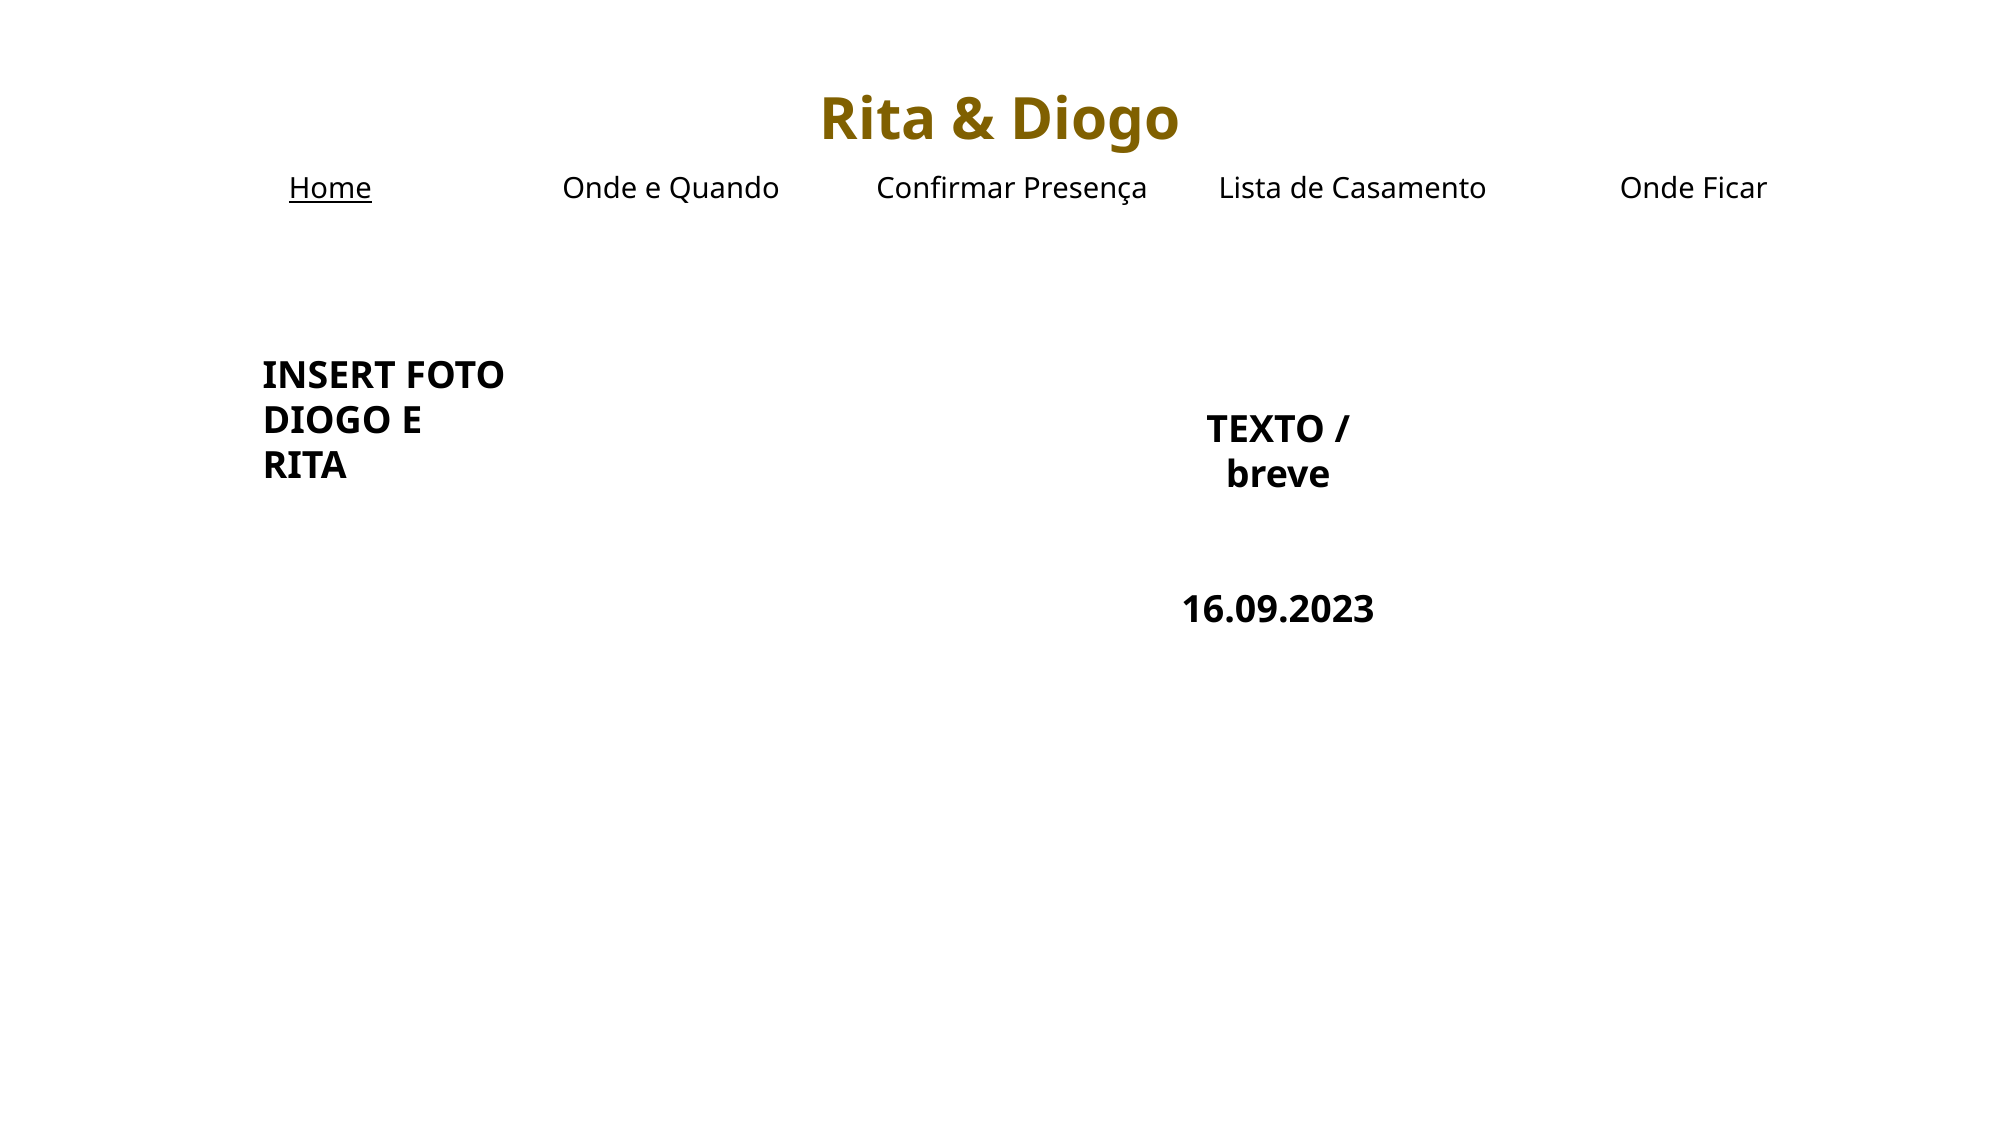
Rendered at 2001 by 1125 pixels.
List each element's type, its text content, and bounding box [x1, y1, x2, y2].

table_header Onde Ficar [1523, 160, 1864, 220]
table_header Home [160, 160, 501, 220]
text_box TEXTO / breve 16.09.2023 [1139, 397, 1417, 637]
table_header Lista de Casamento [1183, 160, 1523, 220]
table_header Onde e Quando [501, 160, 842, 220]
text_box Rita & Diogo [0, 73, 2000, 159]
text_box INSERT FOTO DIOGO E RITA [248, 344, 526, 494]
table_header Confirmar Presença [842, 160, 1183, 220]
